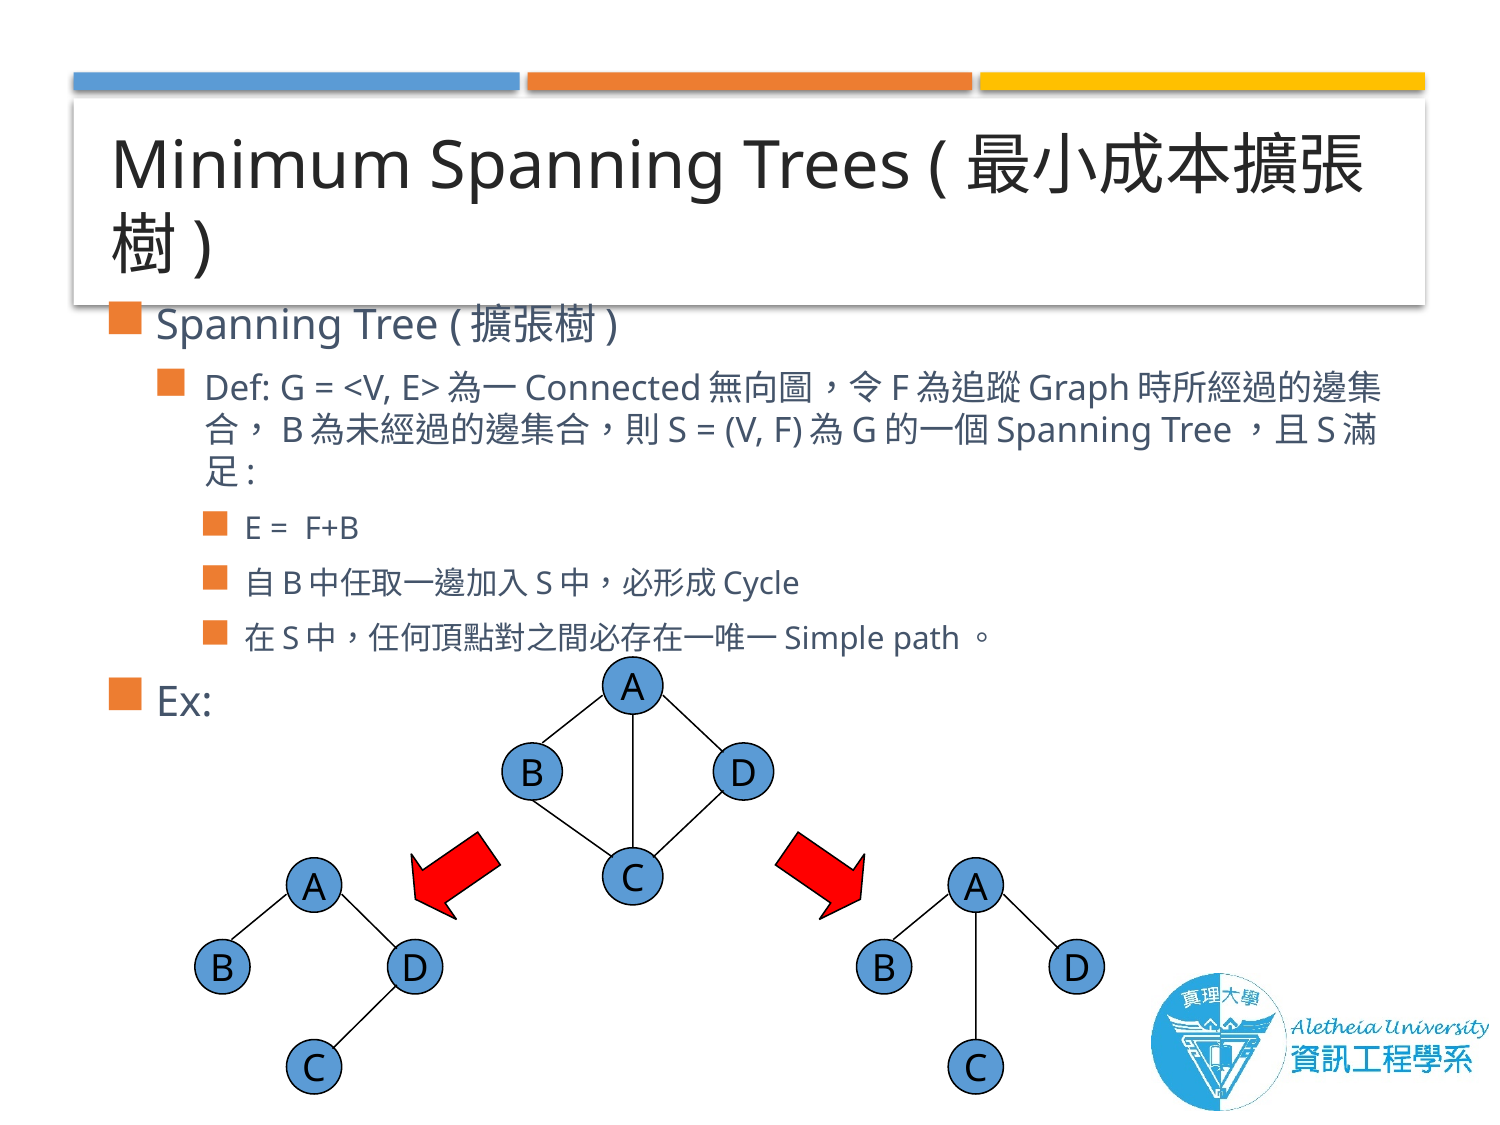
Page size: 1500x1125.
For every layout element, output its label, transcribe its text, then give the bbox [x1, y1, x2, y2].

list Spanning Tree (擴張樹) Def: G = <V, E>為一Connected無向圖，令F為追蹤Graph時所經過的邊集合，B為未經過的邊集合，則S = (V, F)為G的一個Spanning Tree，且S滿足: E = F+B 自B中任取一邊加入S中，必形成Cycle 在S中，任何頂點對之間必存在一唯一Simple path。 Ex: [95, 290, 1406, 737]
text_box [501, 656, 775, 906]
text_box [194, 857, 444, 1095]
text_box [855, 857, 1105, 1095]
text_box [780, 832, 850, 920]
text_box [443, 832, 495, 901]
picture [1151, 973, 1489, 1111]
text_box [449, 908, 457, 920]
title Minimum Spanning Trees (最小成本擴張樹) [95, 112, 1406, 290]
